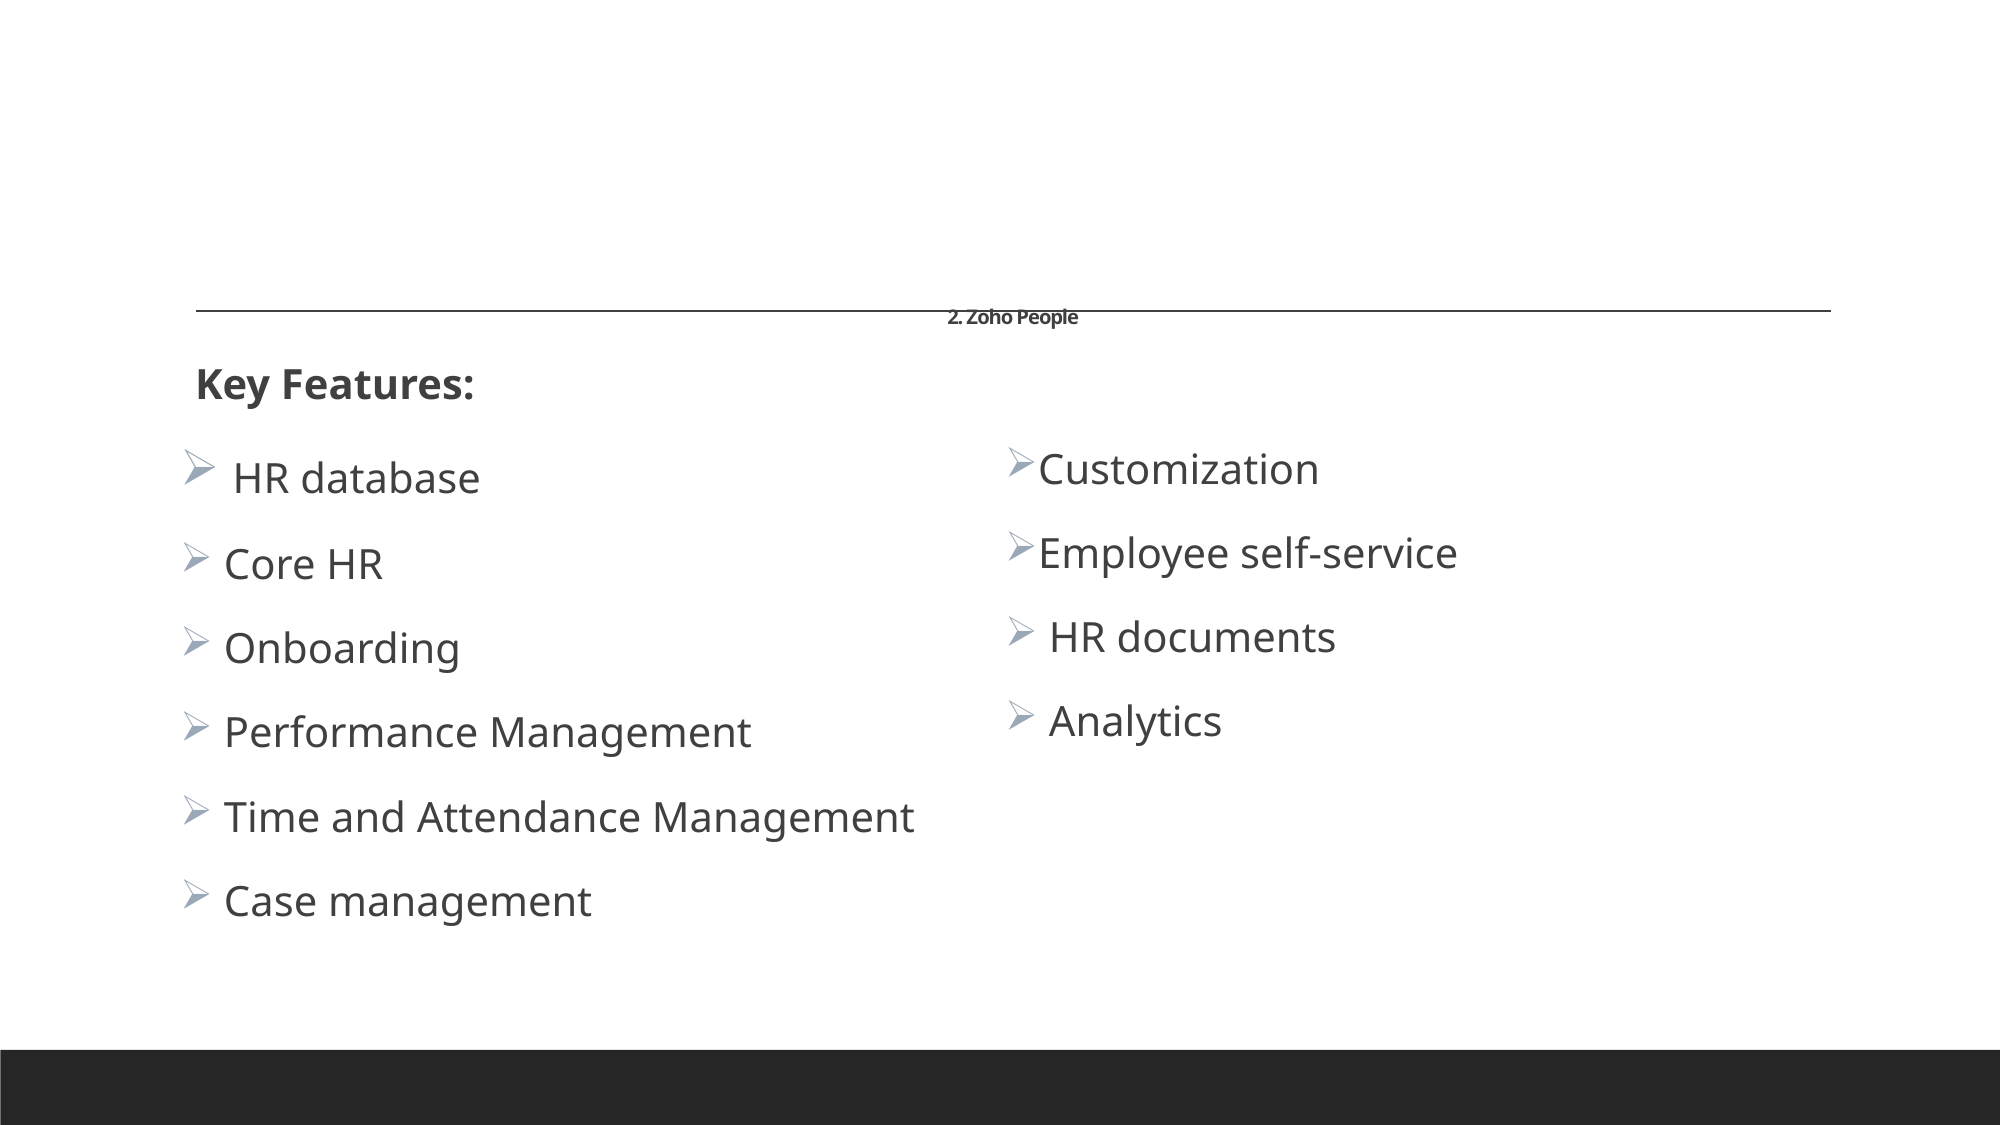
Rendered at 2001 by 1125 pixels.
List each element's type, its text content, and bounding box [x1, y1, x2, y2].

title 2. Zoho People [185, 130, 1836, 369]
list Key Features: HR database Core HR Onboarding Performance Management Time and Attendance Management Case management Customization Employee self-service HR documents Analytics [180, 345, 1830, 963]
